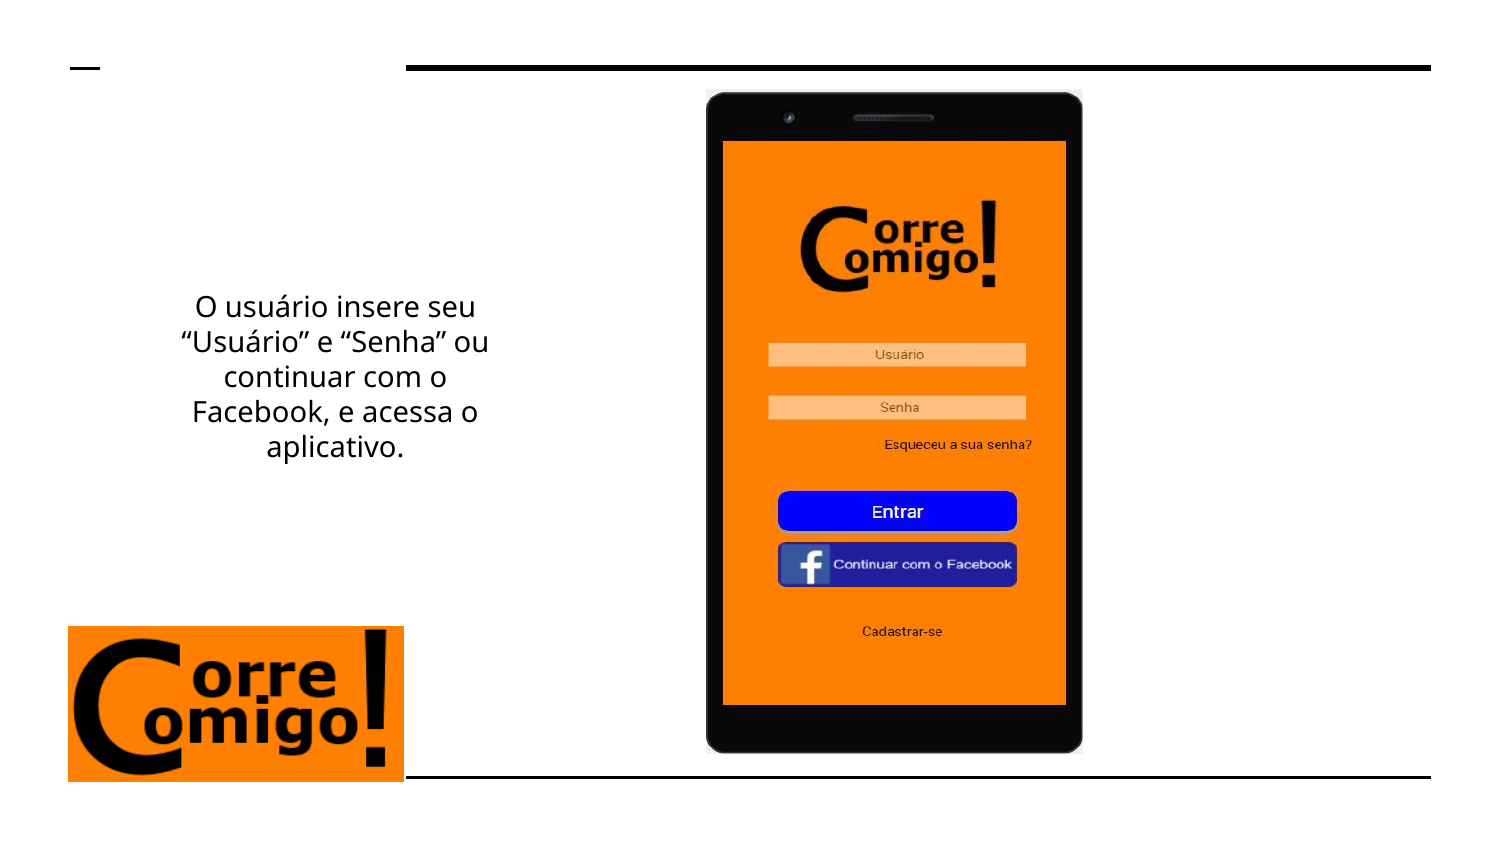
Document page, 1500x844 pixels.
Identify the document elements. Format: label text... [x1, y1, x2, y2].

text_box O usuário insere seu “Usuário” e “Senha” ou continuar com o Facebook, e acessa o aplicativo. [139, 273, 531, 570]
picture [68, 626, 404, 782]
picture [705, 89, 1083, 754]
